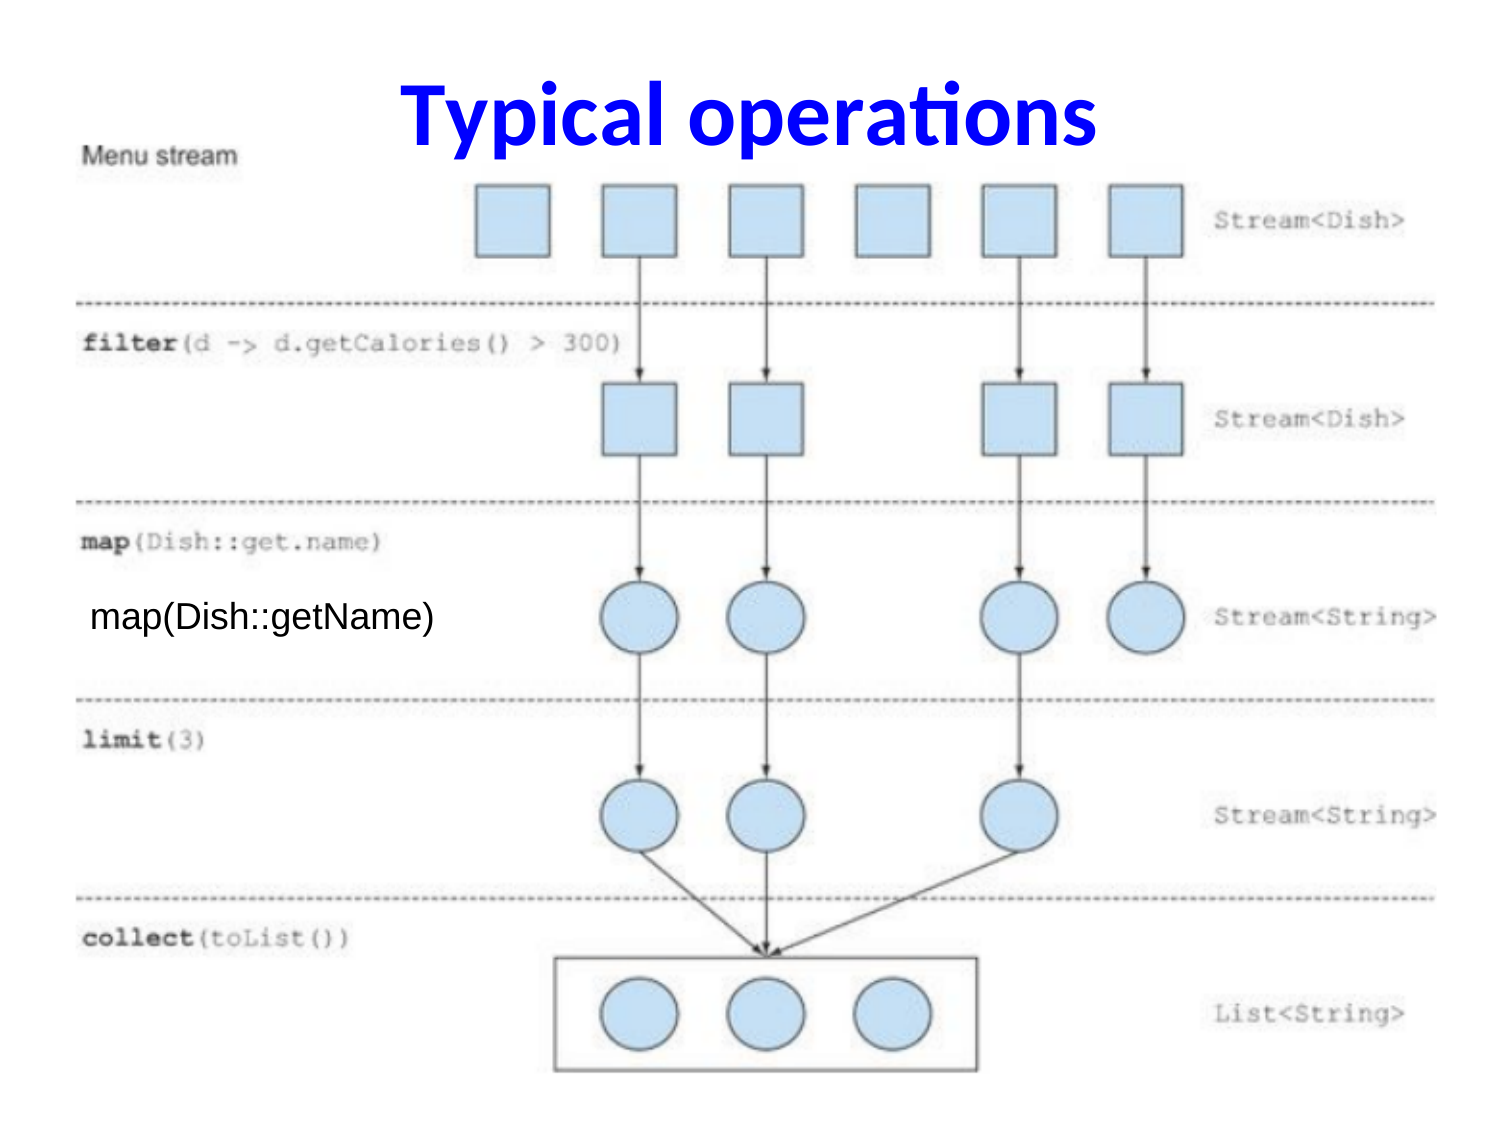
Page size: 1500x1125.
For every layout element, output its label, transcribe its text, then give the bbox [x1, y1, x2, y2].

text_box Typical operations [75, 15, 1425, 90]
picture [0, 90, 1485, 1125]
